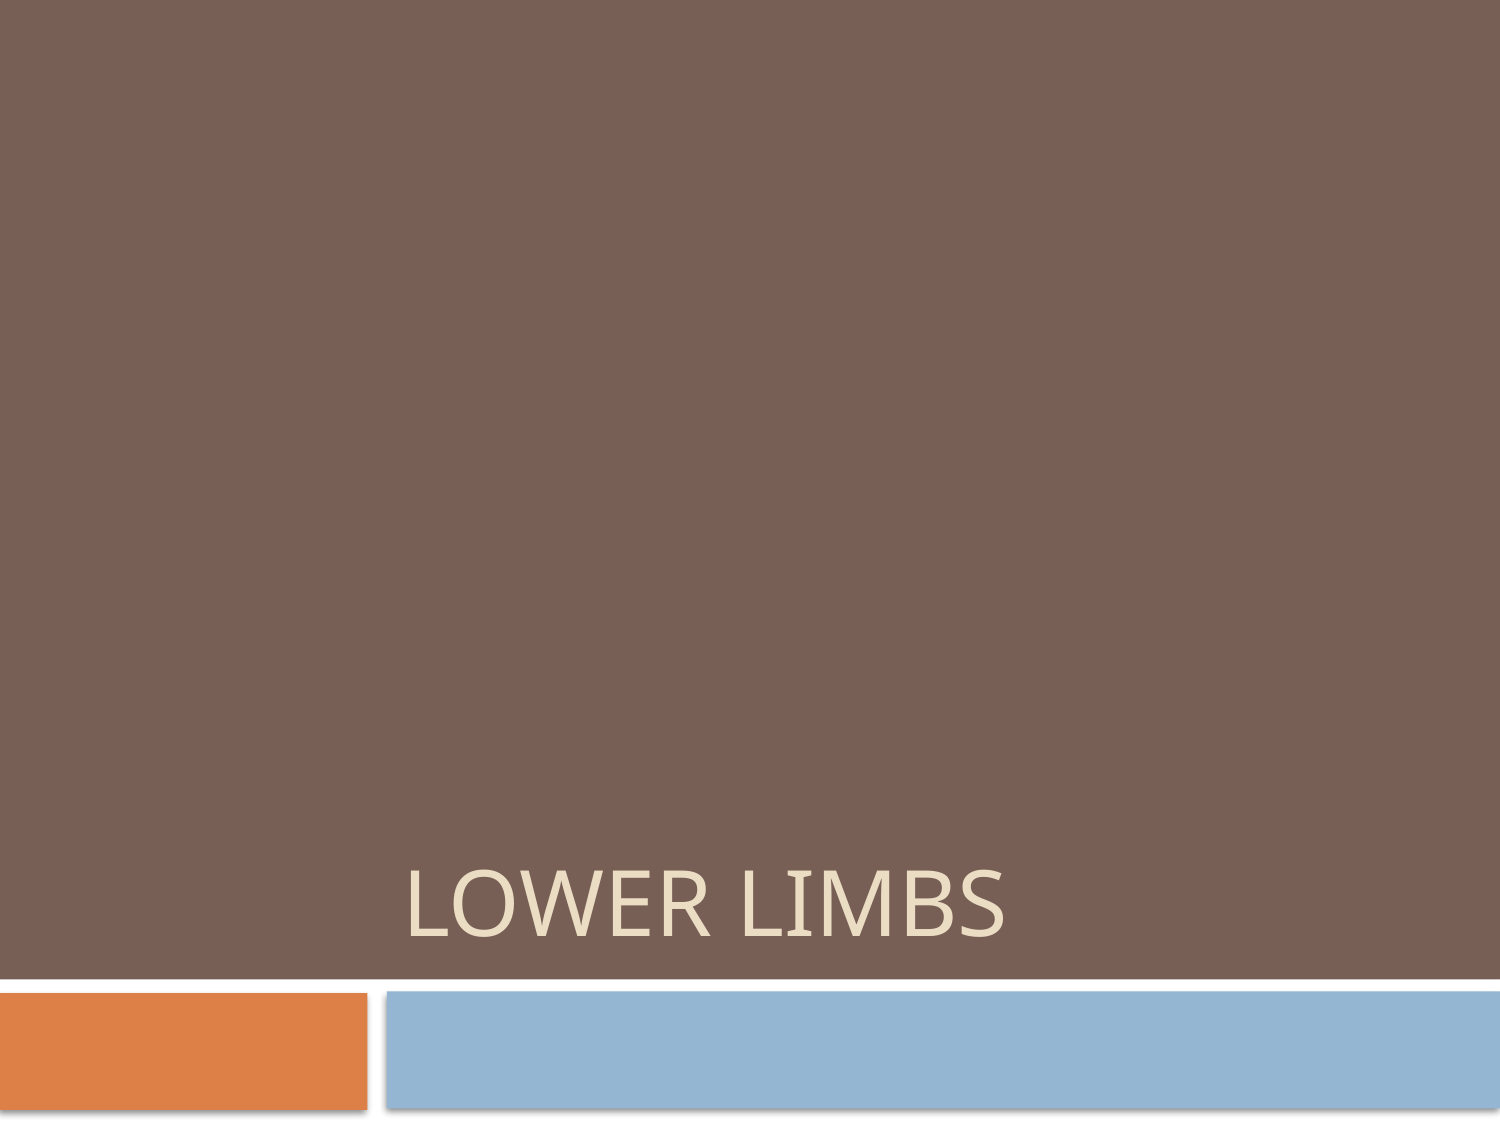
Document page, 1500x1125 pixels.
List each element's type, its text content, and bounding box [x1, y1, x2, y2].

title LOWER LIMBS [387, 662, 1450, 963]
